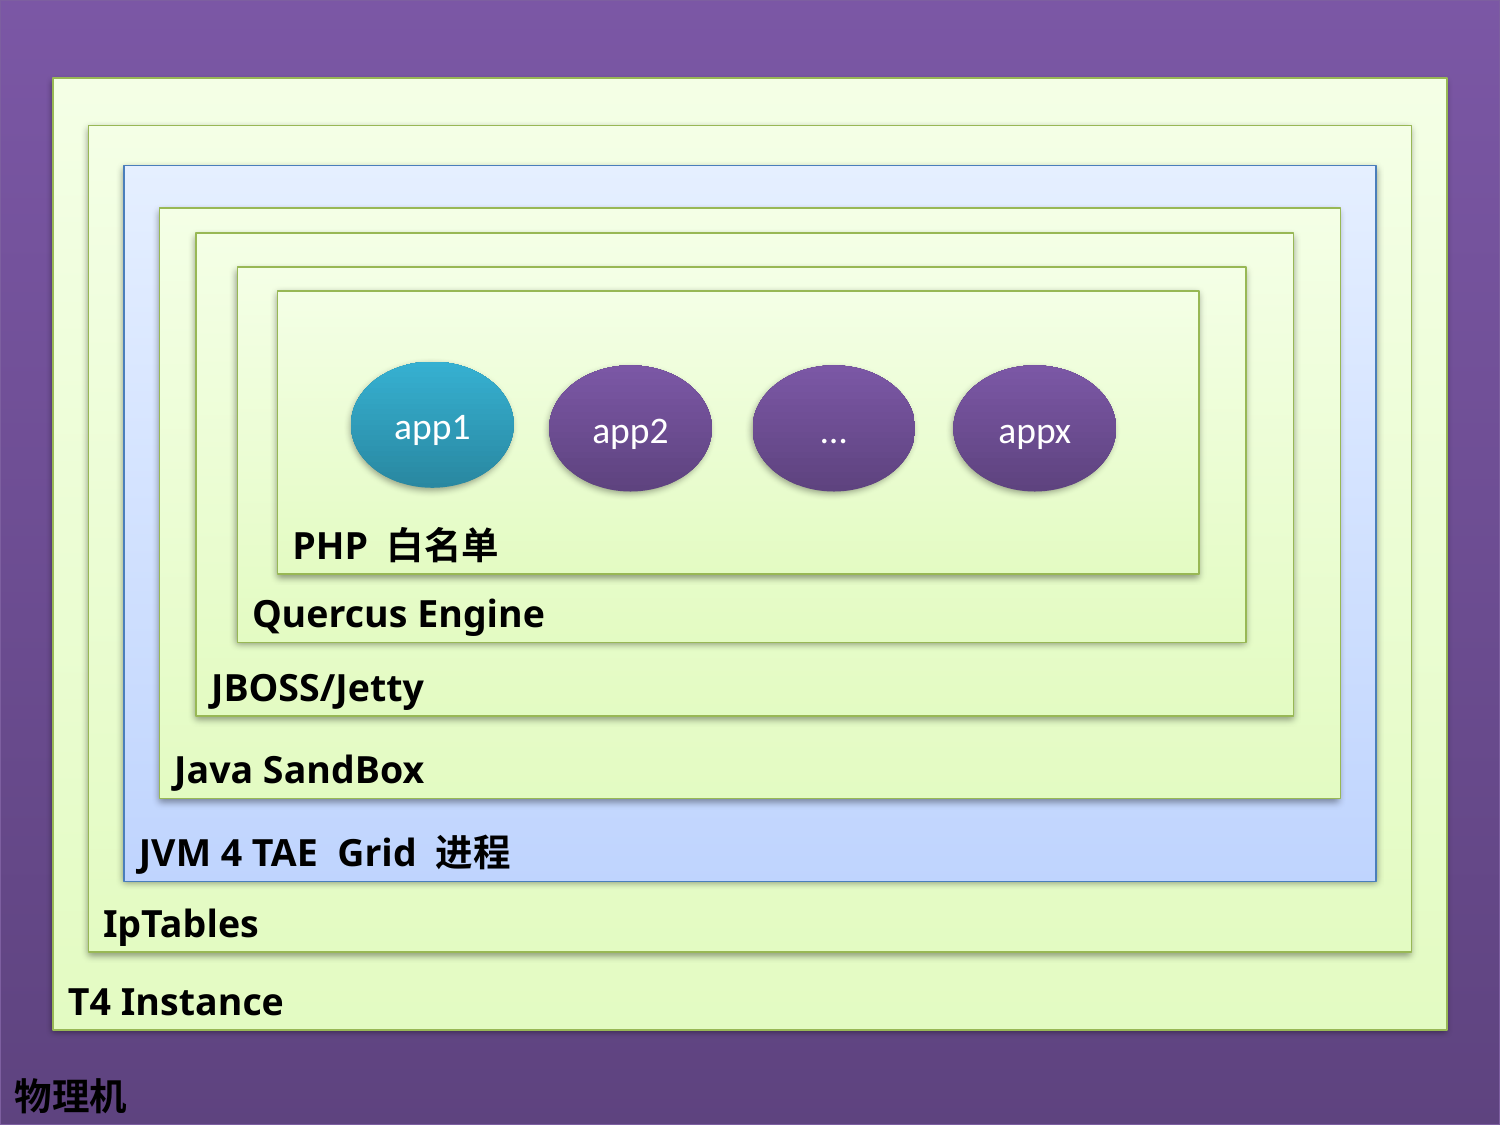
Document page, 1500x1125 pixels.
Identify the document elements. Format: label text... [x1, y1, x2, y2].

text_box JBOSS/Jetty [195, 232, 1294, 717]
text_box … [752, 365, 916, 492]
text_box app2 [549, 365, 712, 492]
text_box PHP 白名单 [277, 290, 1200, 575]
text_box app1 [350, 361, 514, 488]
text_box JVM 4 TAE Grid 进程 [123, 165, 1377, 882]
text_box Quercus Engine [237, 266, 1247, 643]
text_box IpTables [88, 125, 1412, 953]
text_box 物理机 [0, 0, 1500, 1125]
text_box Java SandBox [159, 207, 1341, 799]
text_box appx [953, 365, 1117, 492]
text_box T4 Instance [52, 77, 1448, 1031]
